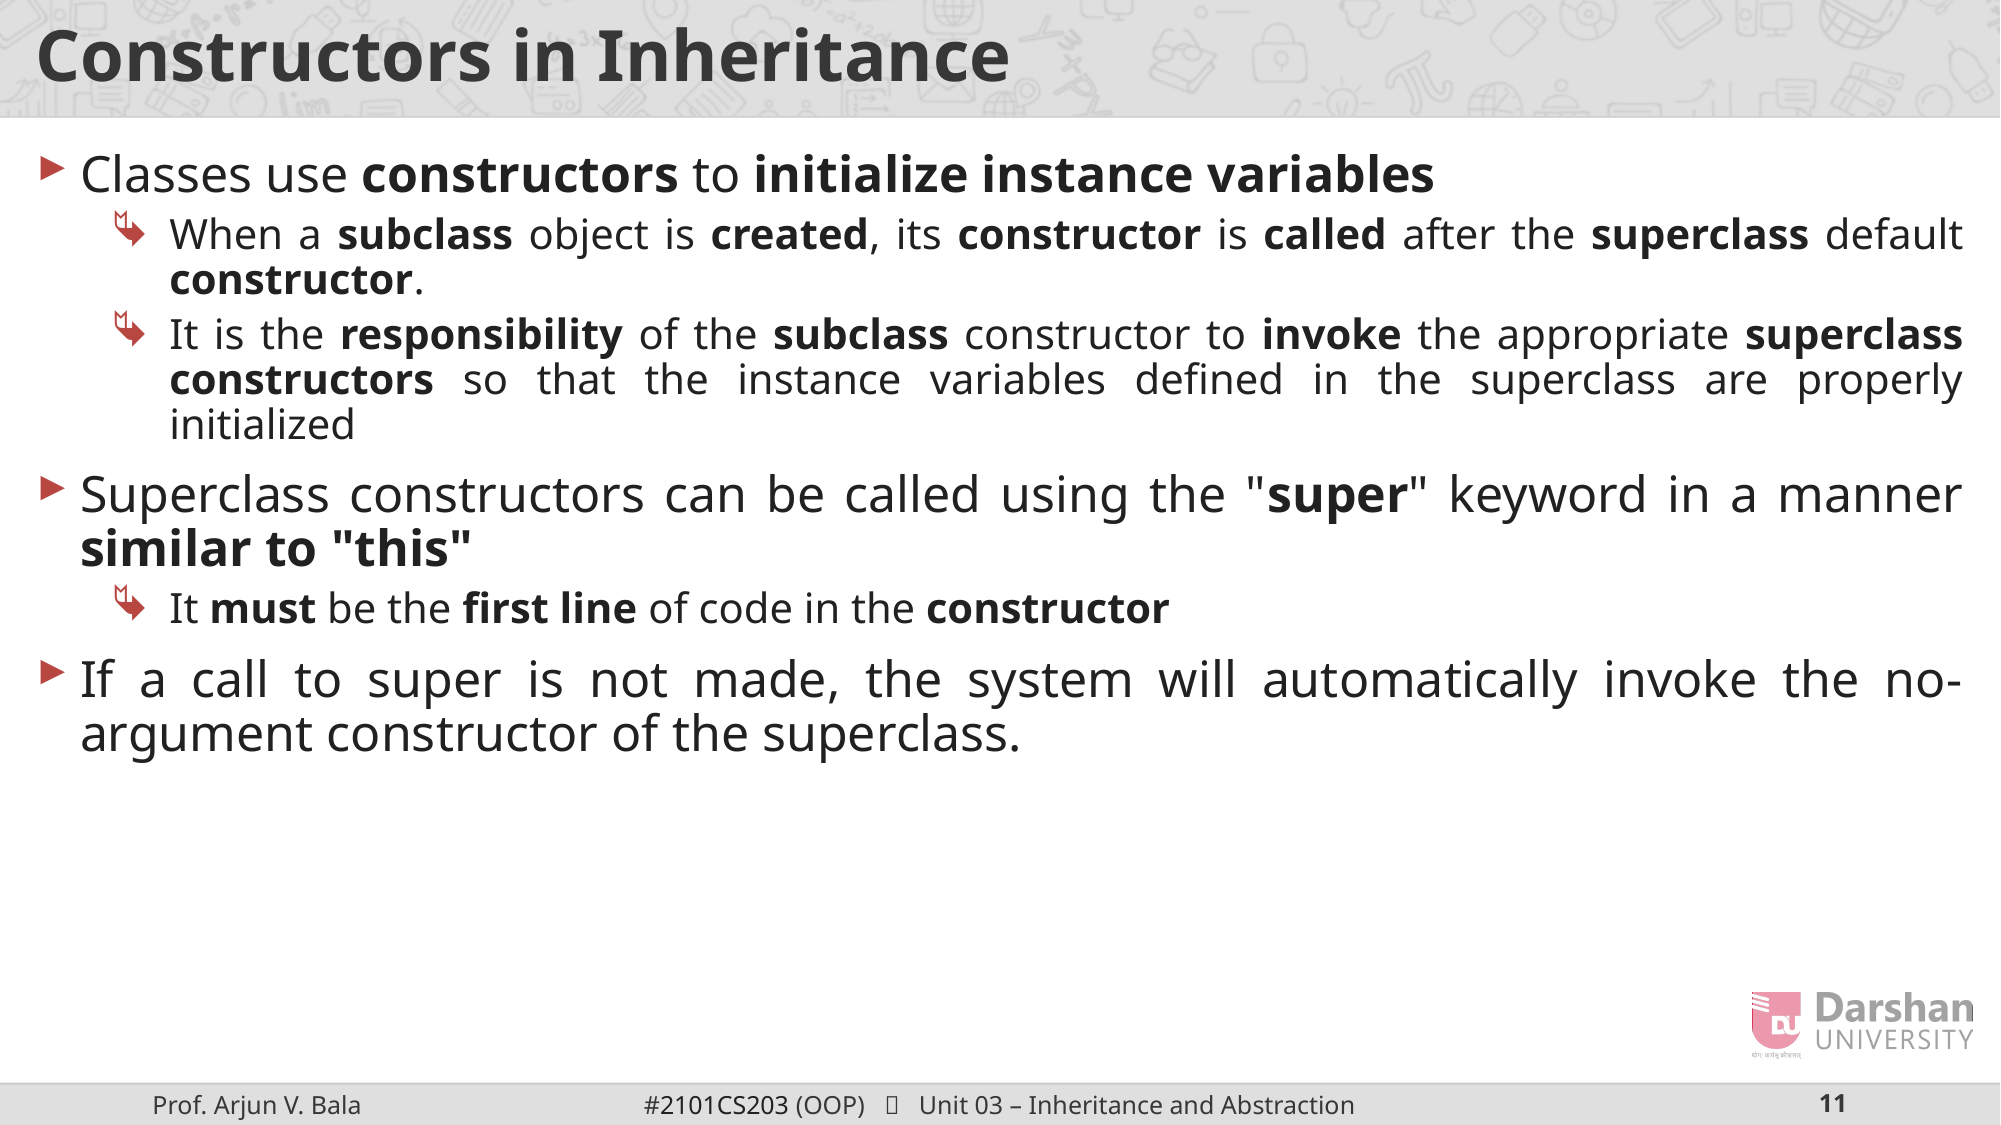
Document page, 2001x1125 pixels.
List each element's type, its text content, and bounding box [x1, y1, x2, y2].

list Classes use constructors to initialize instance variables When a subclass object is created, its constructor is called after the superclass default constructor. It is the responsibility of the subclass constructor to invoke the appropriate superclass constructors so that the instance variables defined in the superclass are properly initialized Superclass constructors can be called using the "super" keyword in a manner similar to "this" It must be the first line of code in the constructor If a call to super is not made, the system will automatically invoke the no-argument constructor of the superclass. [21, 141, 1979, 1059]
title Constructors in Inheritance [0, 0, 2000, 117]
